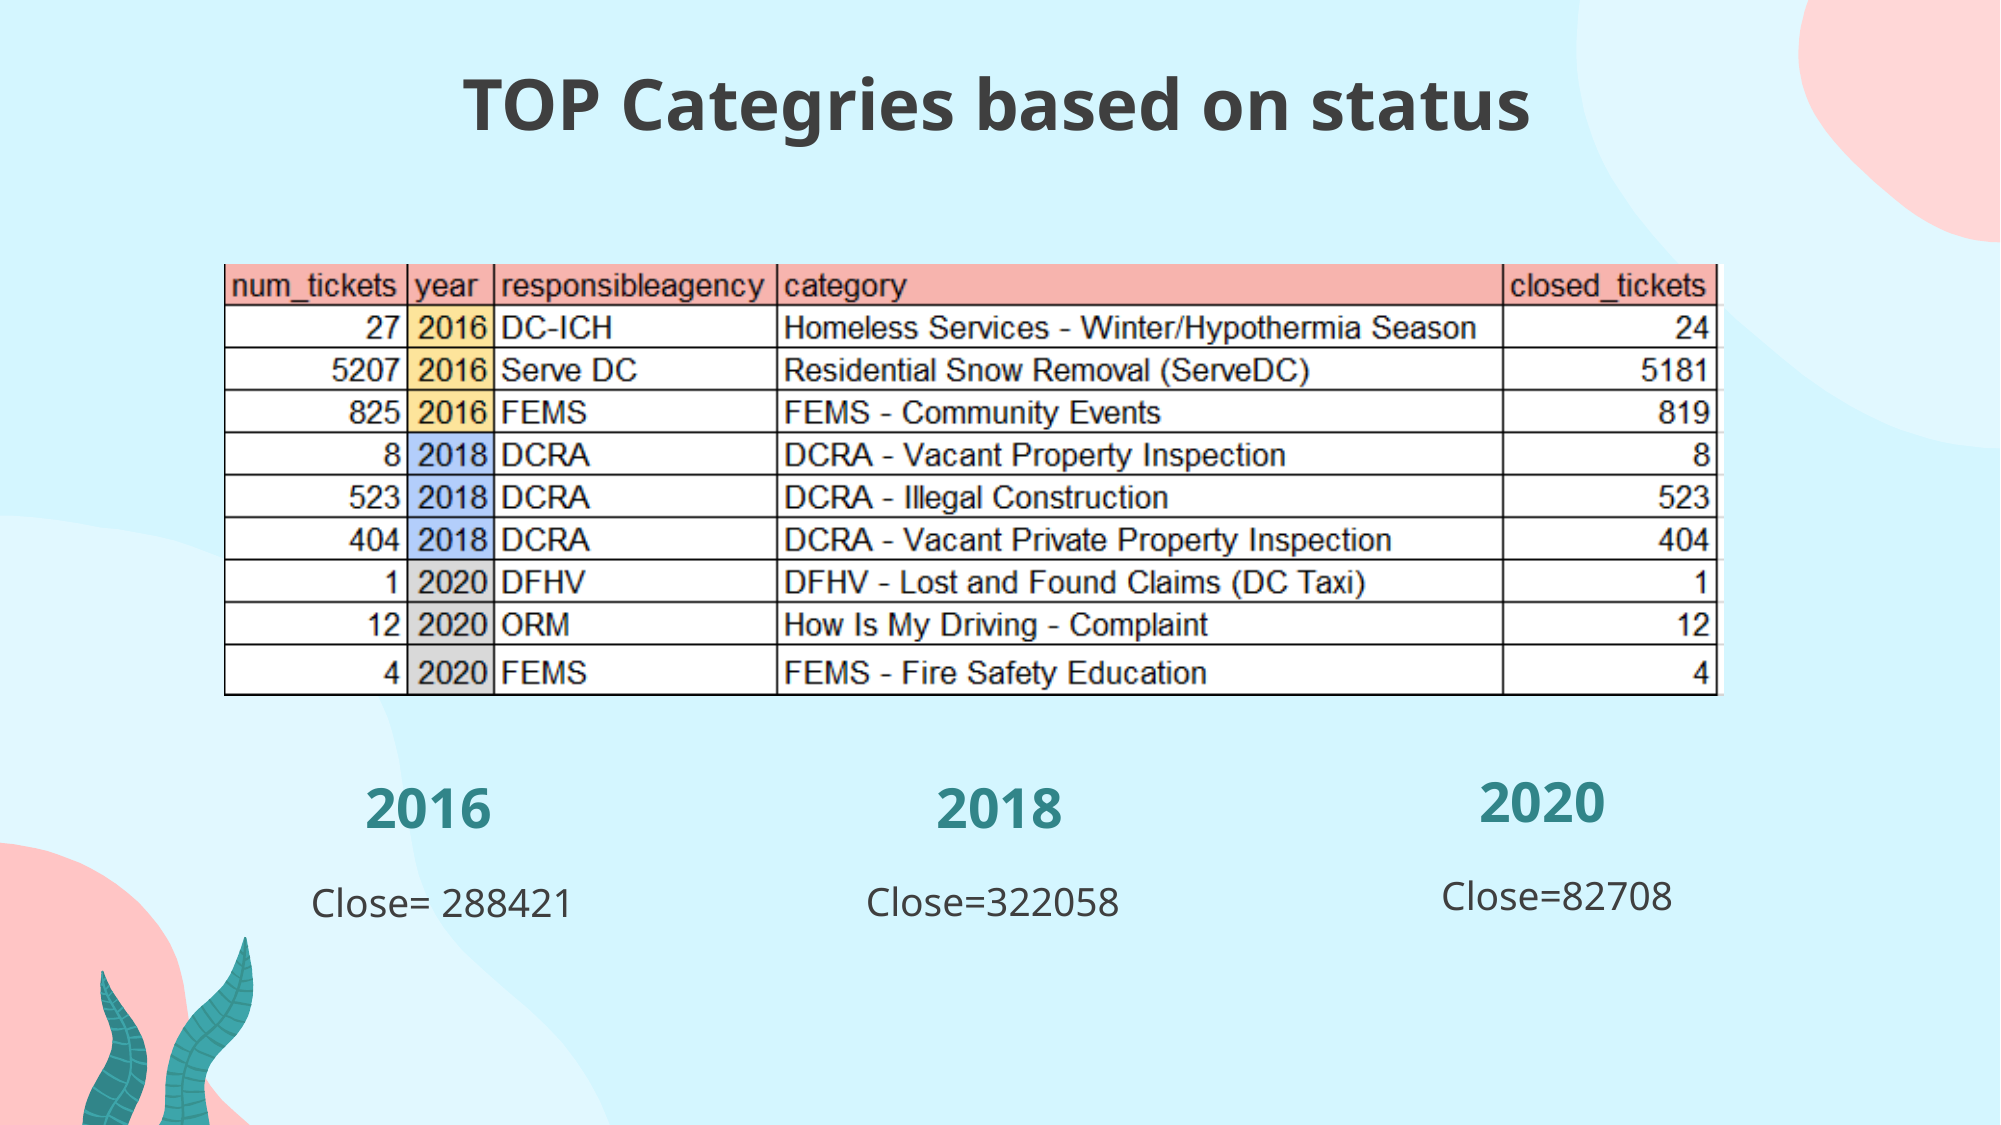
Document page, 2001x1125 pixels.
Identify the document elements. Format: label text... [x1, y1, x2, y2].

title 2016 [190, 748, 667, 865]
title TOP Categries based on status [154, 39, 1840, 165]
subtitle Close= 288421 [205, 806, 681, 997]
title 2020 [1304, 742, 1781, 858]
subtitle Close=82708 [1319, 800, 1795, 991]
title 2018 [762, 748, 1238, 864]
picture [224, 264, 1724, 697]
subtitle Close=322058 [754, 806, 1231, 997]
